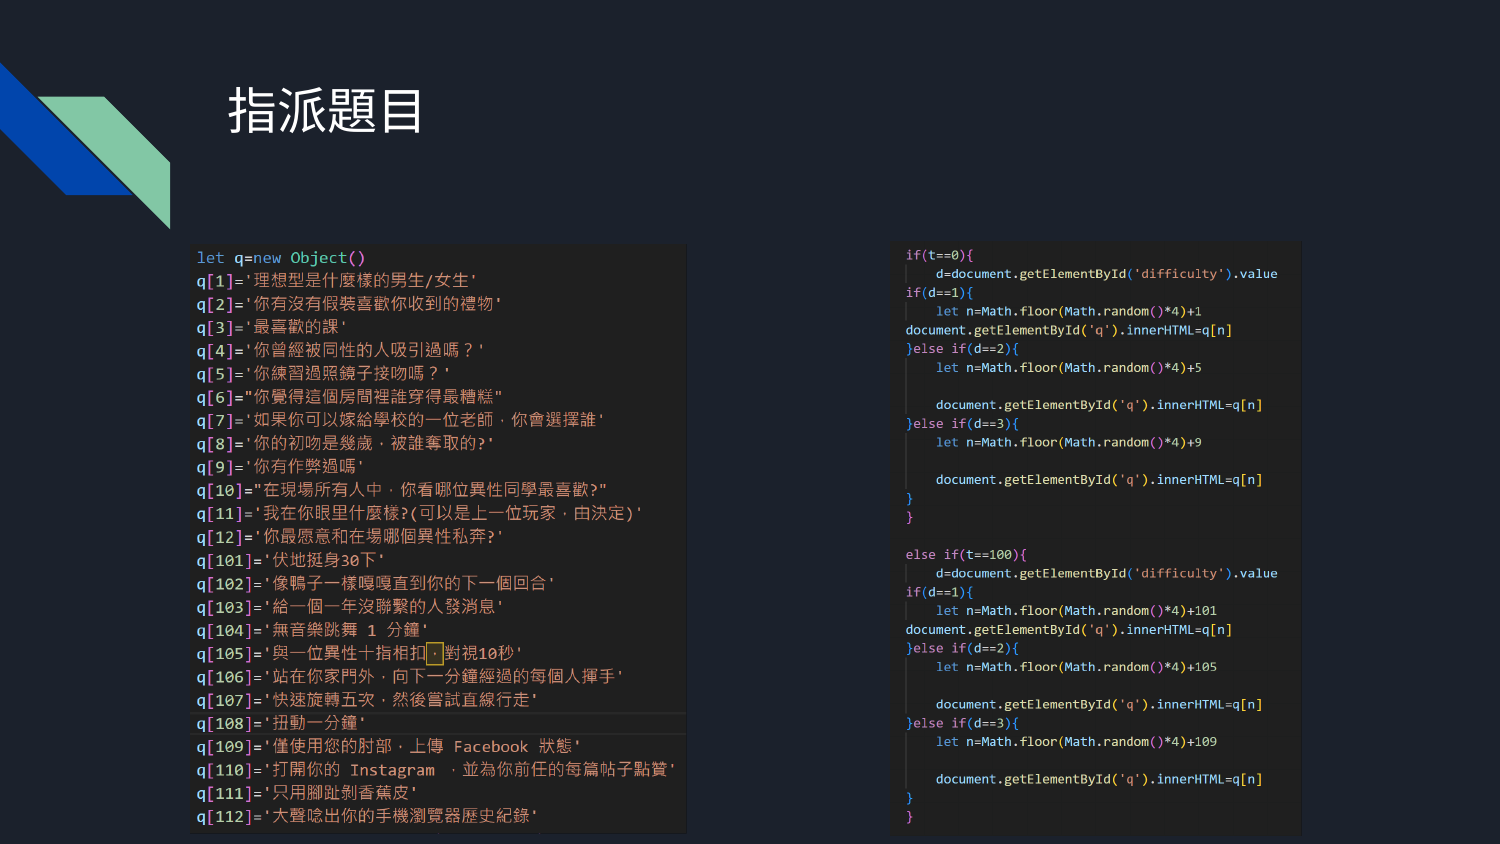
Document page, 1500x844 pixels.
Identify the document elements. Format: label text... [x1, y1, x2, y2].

picture [190, 243, 687, 834]
title 指派題目 [212, 64, 1368, 215]
picture [890, 241, 1303, 836]
